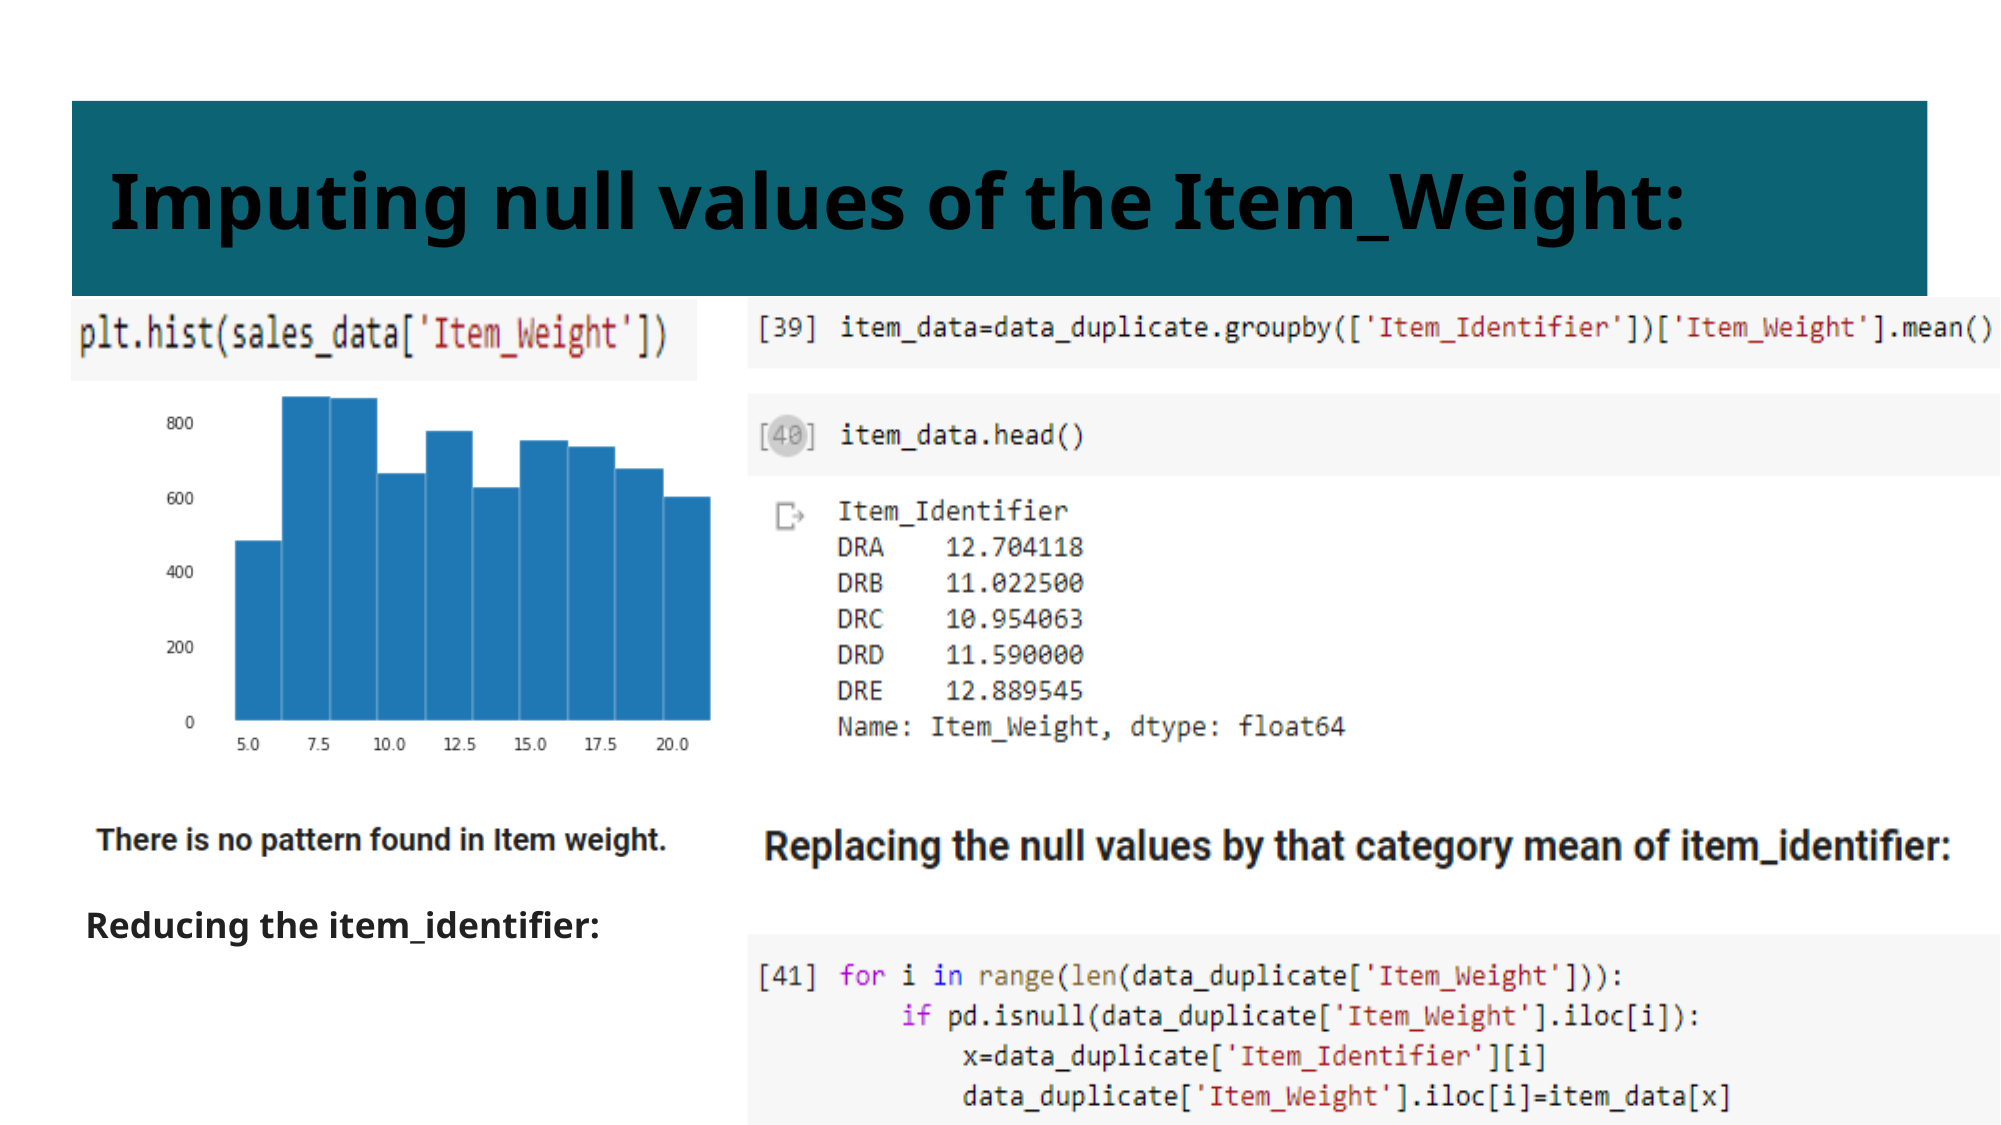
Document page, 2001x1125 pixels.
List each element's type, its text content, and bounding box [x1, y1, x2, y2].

picture [746, 296, 2000, 1125]
text_box Reducing the item_identifier: [70, 881, 741, 950]
picture [71, 299, 726, 869]
title Imputing null values of the Item_Weight: [95, 115, 1905, 282]
